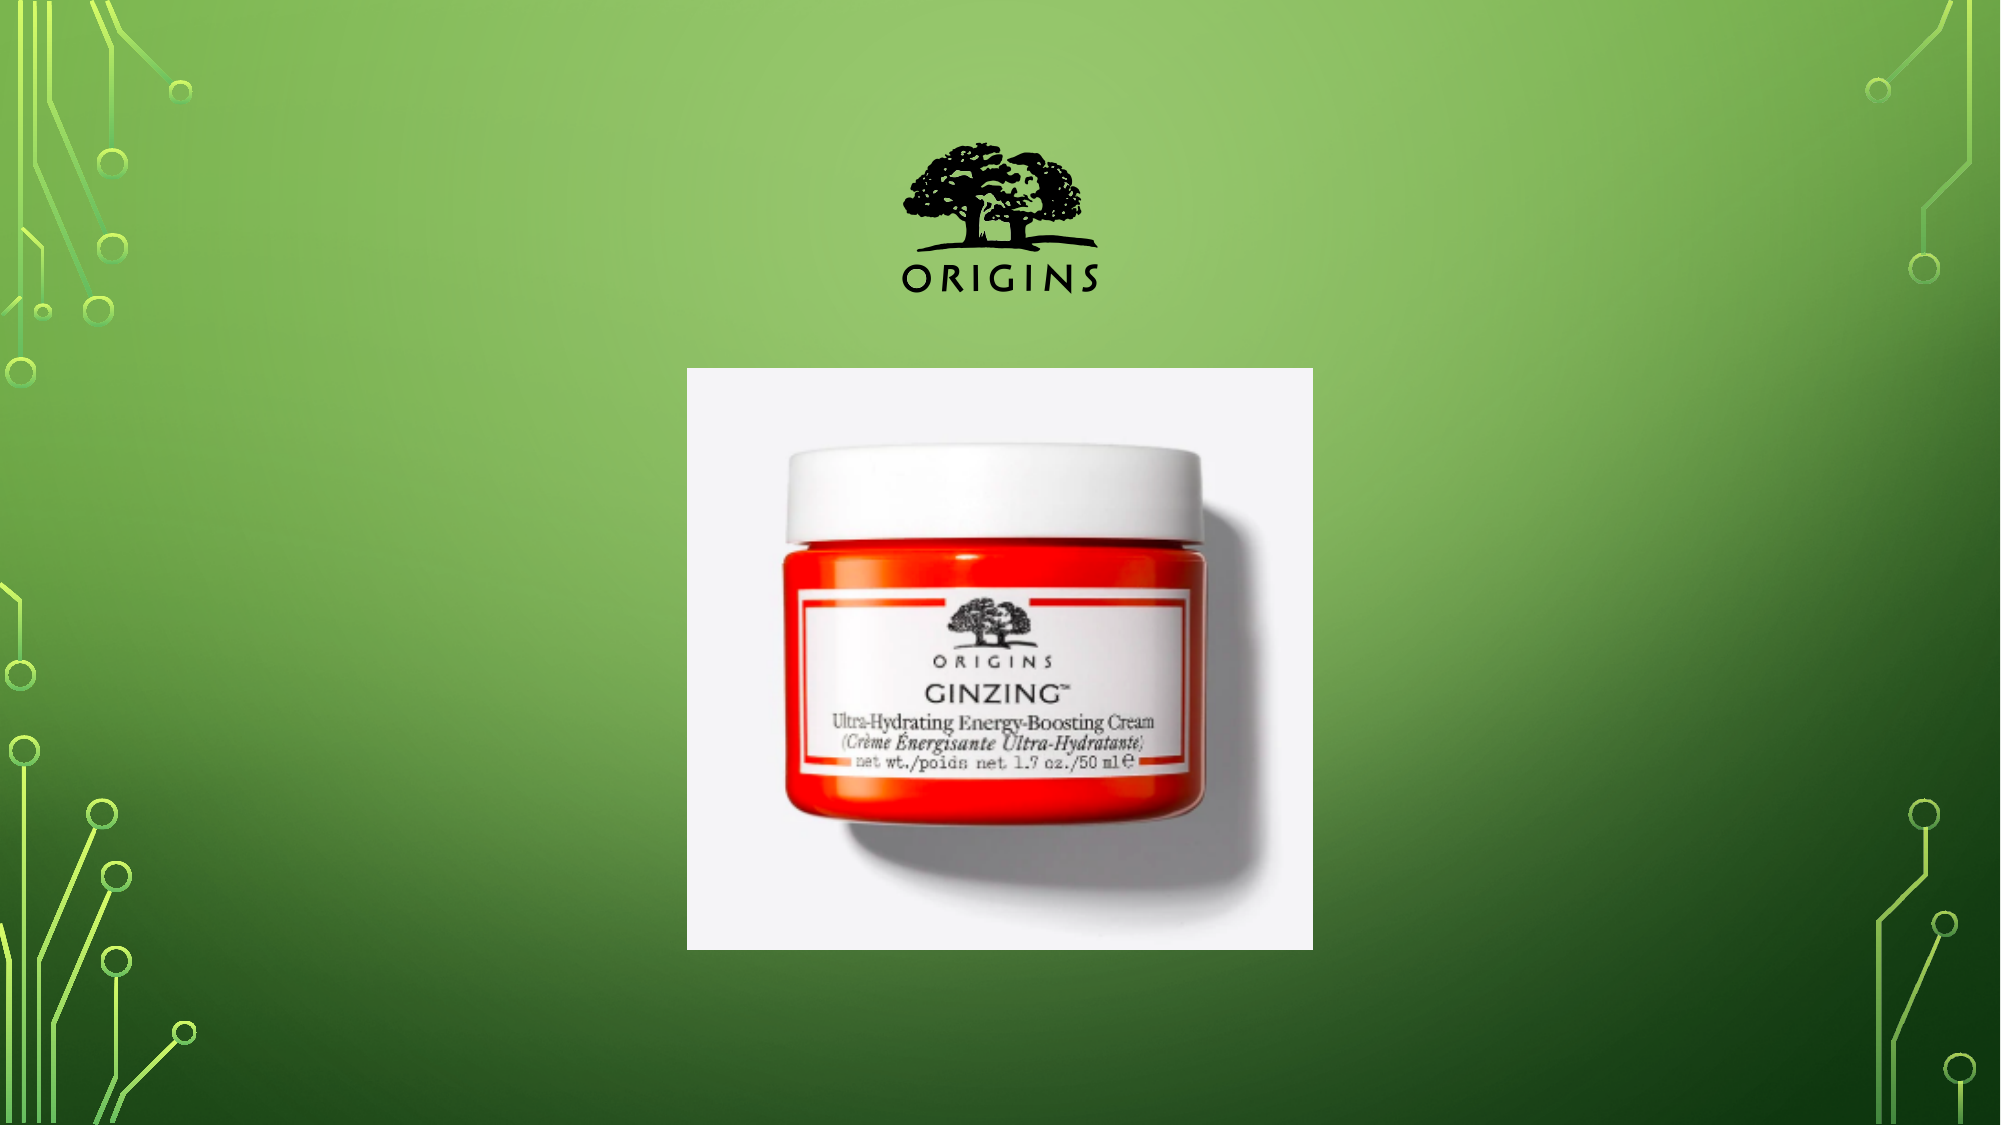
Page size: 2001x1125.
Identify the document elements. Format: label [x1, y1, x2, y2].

list [687, 368, 1313, 951]
picture [886, 109, 1113, 336]
